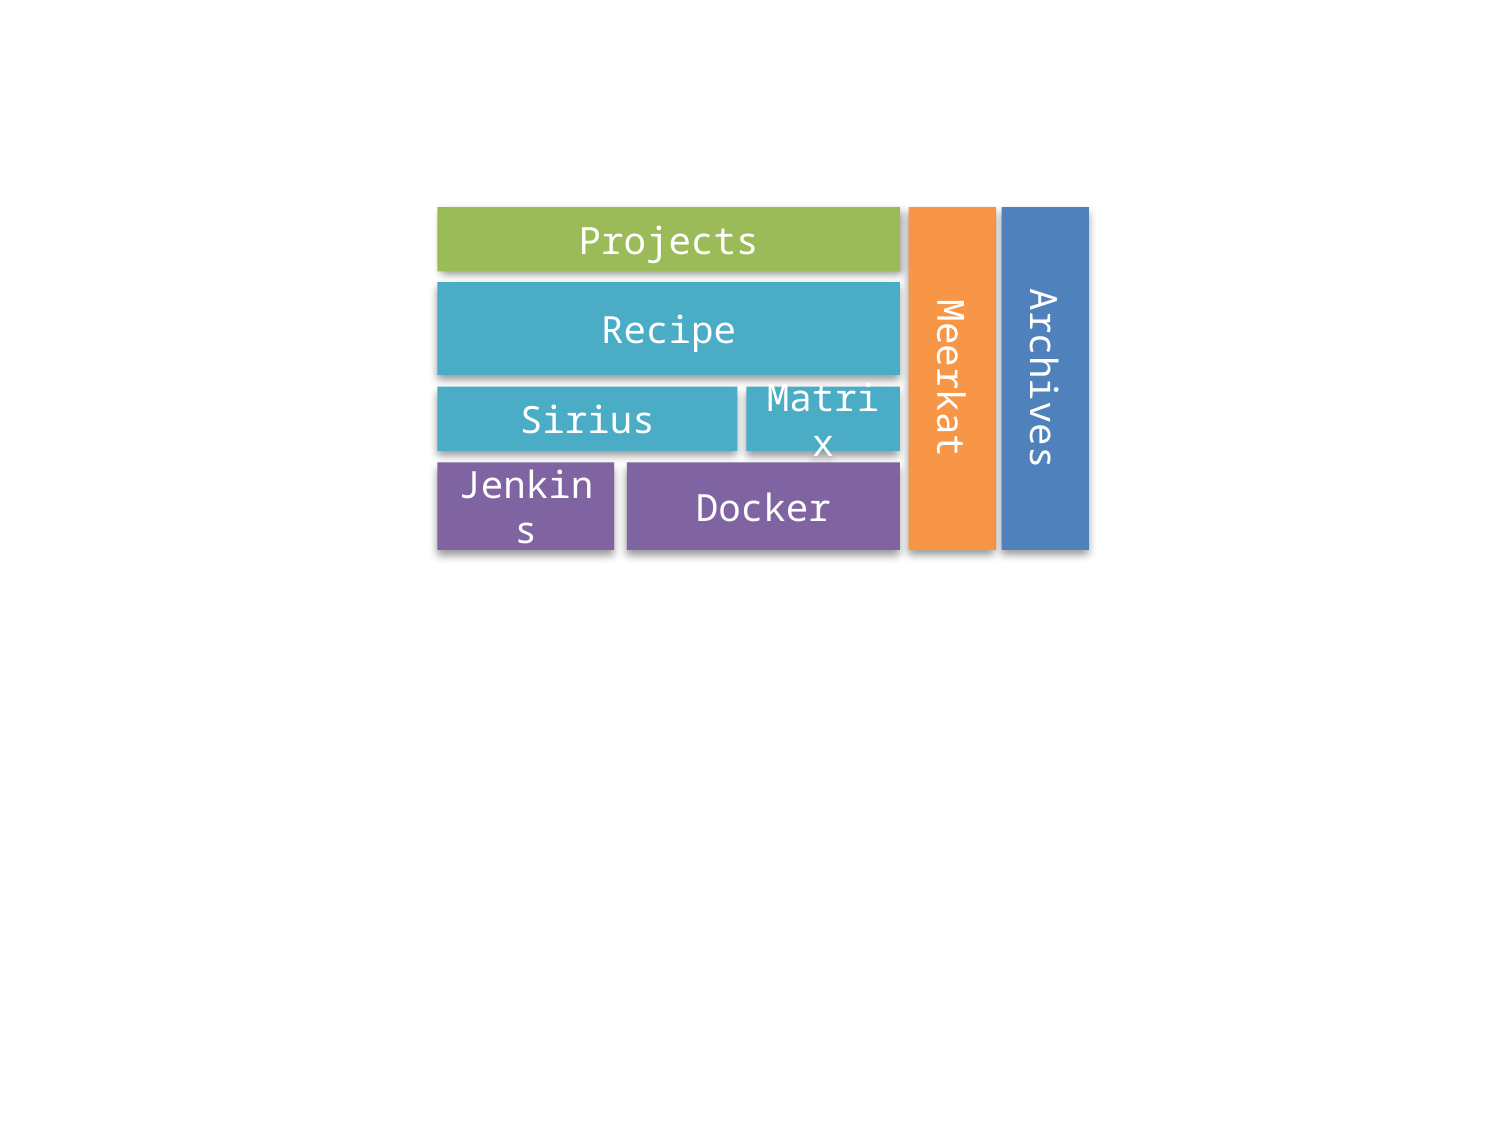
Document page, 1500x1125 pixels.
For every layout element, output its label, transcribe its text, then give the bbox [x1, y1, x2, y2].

text_box Docker [625, 460, 902, 552]
text_box Sirius [435, 385, 739, 453]
text_box Projects [435, 205, 902, 274]
text_box Meerkat [906, 205, 998, 552]
text_box Recipe [435, 280, 902, 377]
text_box Jenkins [435, 460, 616, 552]
text_box Matrix [744, 385, 902, 453]
text_box Archives [999, 205, 1091, 552]
